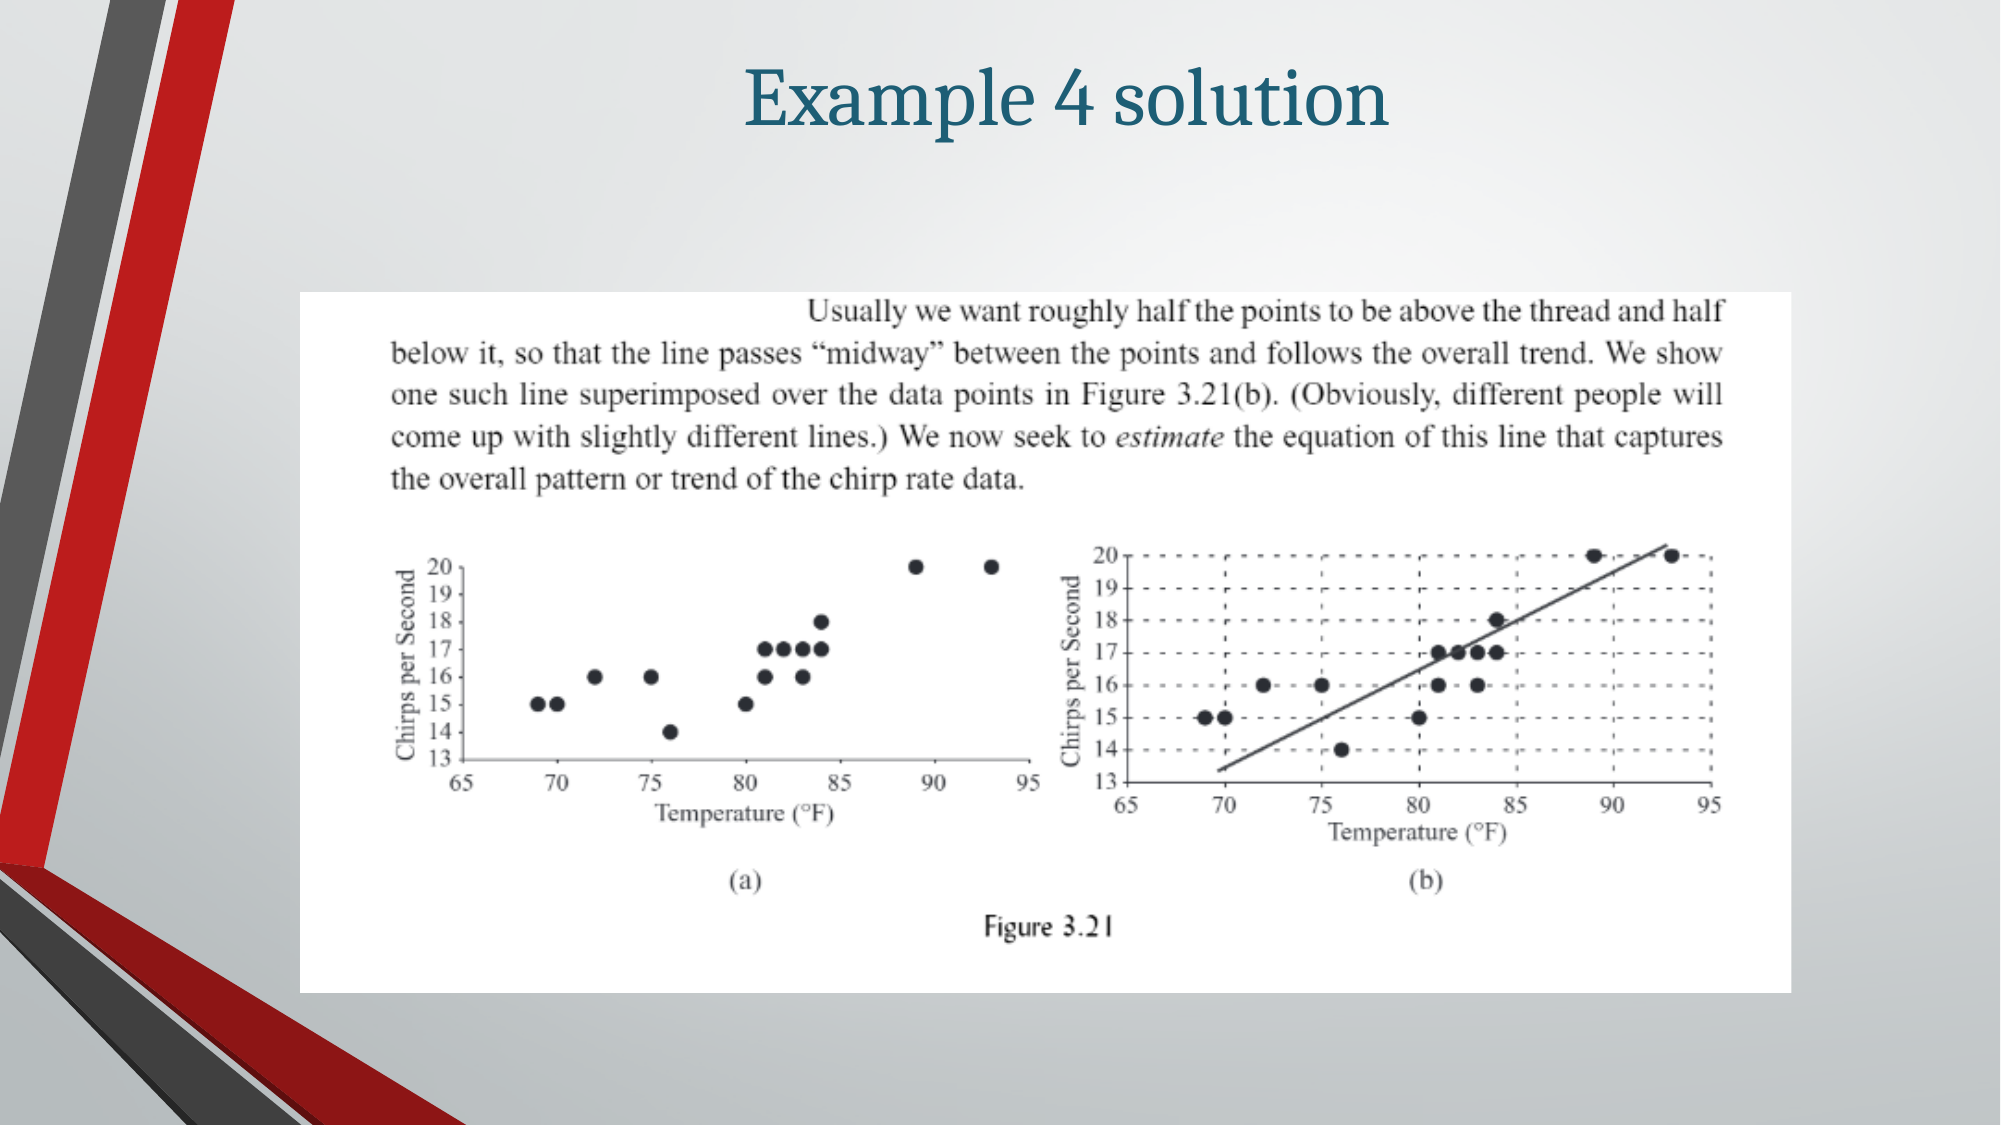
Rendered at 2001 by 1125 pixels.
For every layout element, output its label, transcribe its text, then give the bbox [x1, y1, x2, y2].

picture [299, 292, 1792, 994]
title Example 4 solution [224, 14, 1910, 171]
